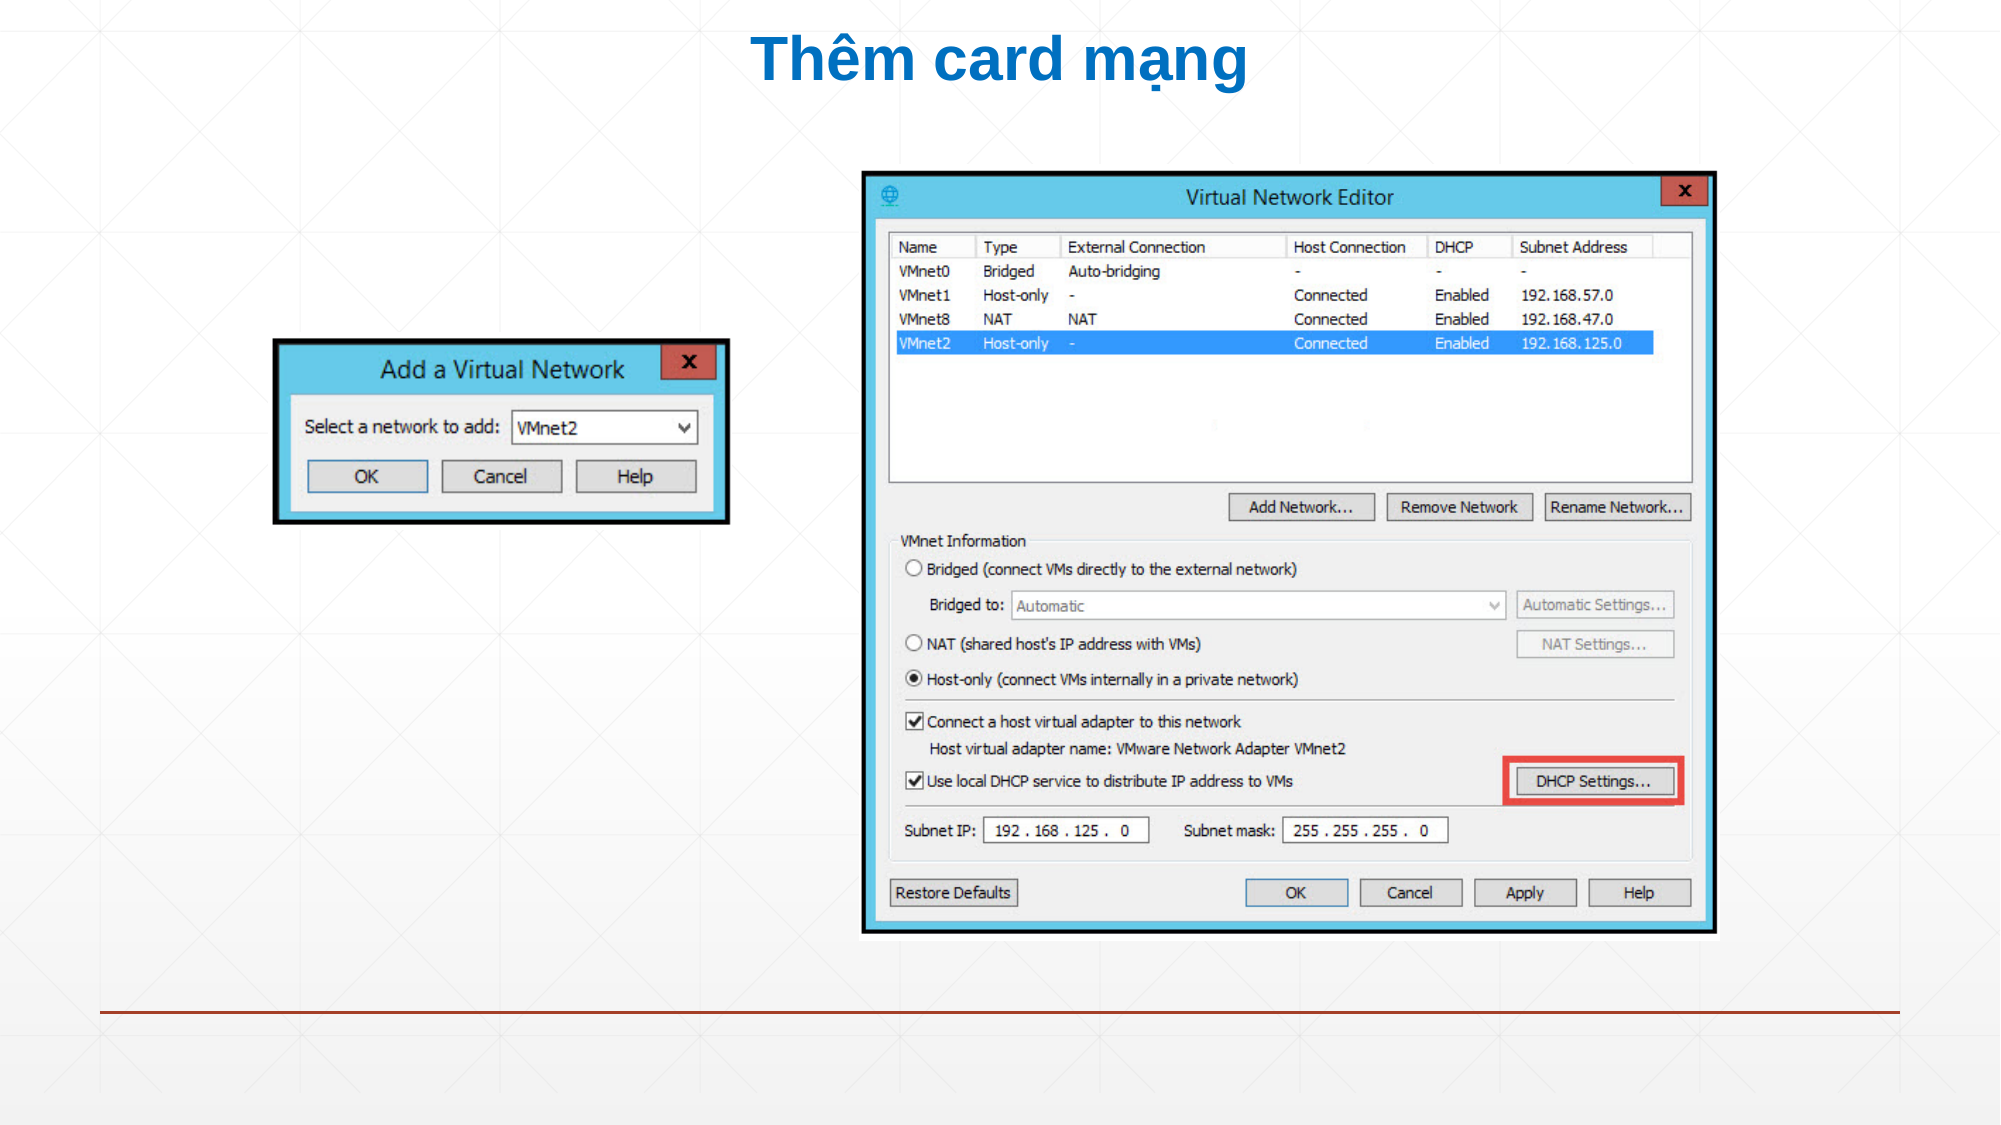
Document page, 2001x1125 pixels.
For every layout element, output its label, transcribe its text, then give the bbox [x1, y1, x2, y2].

picture [268, 332, 732, 530]
title Thêm card mạng [0, 0, 2000, 102]
picture [859, 164, 1721, 941]
